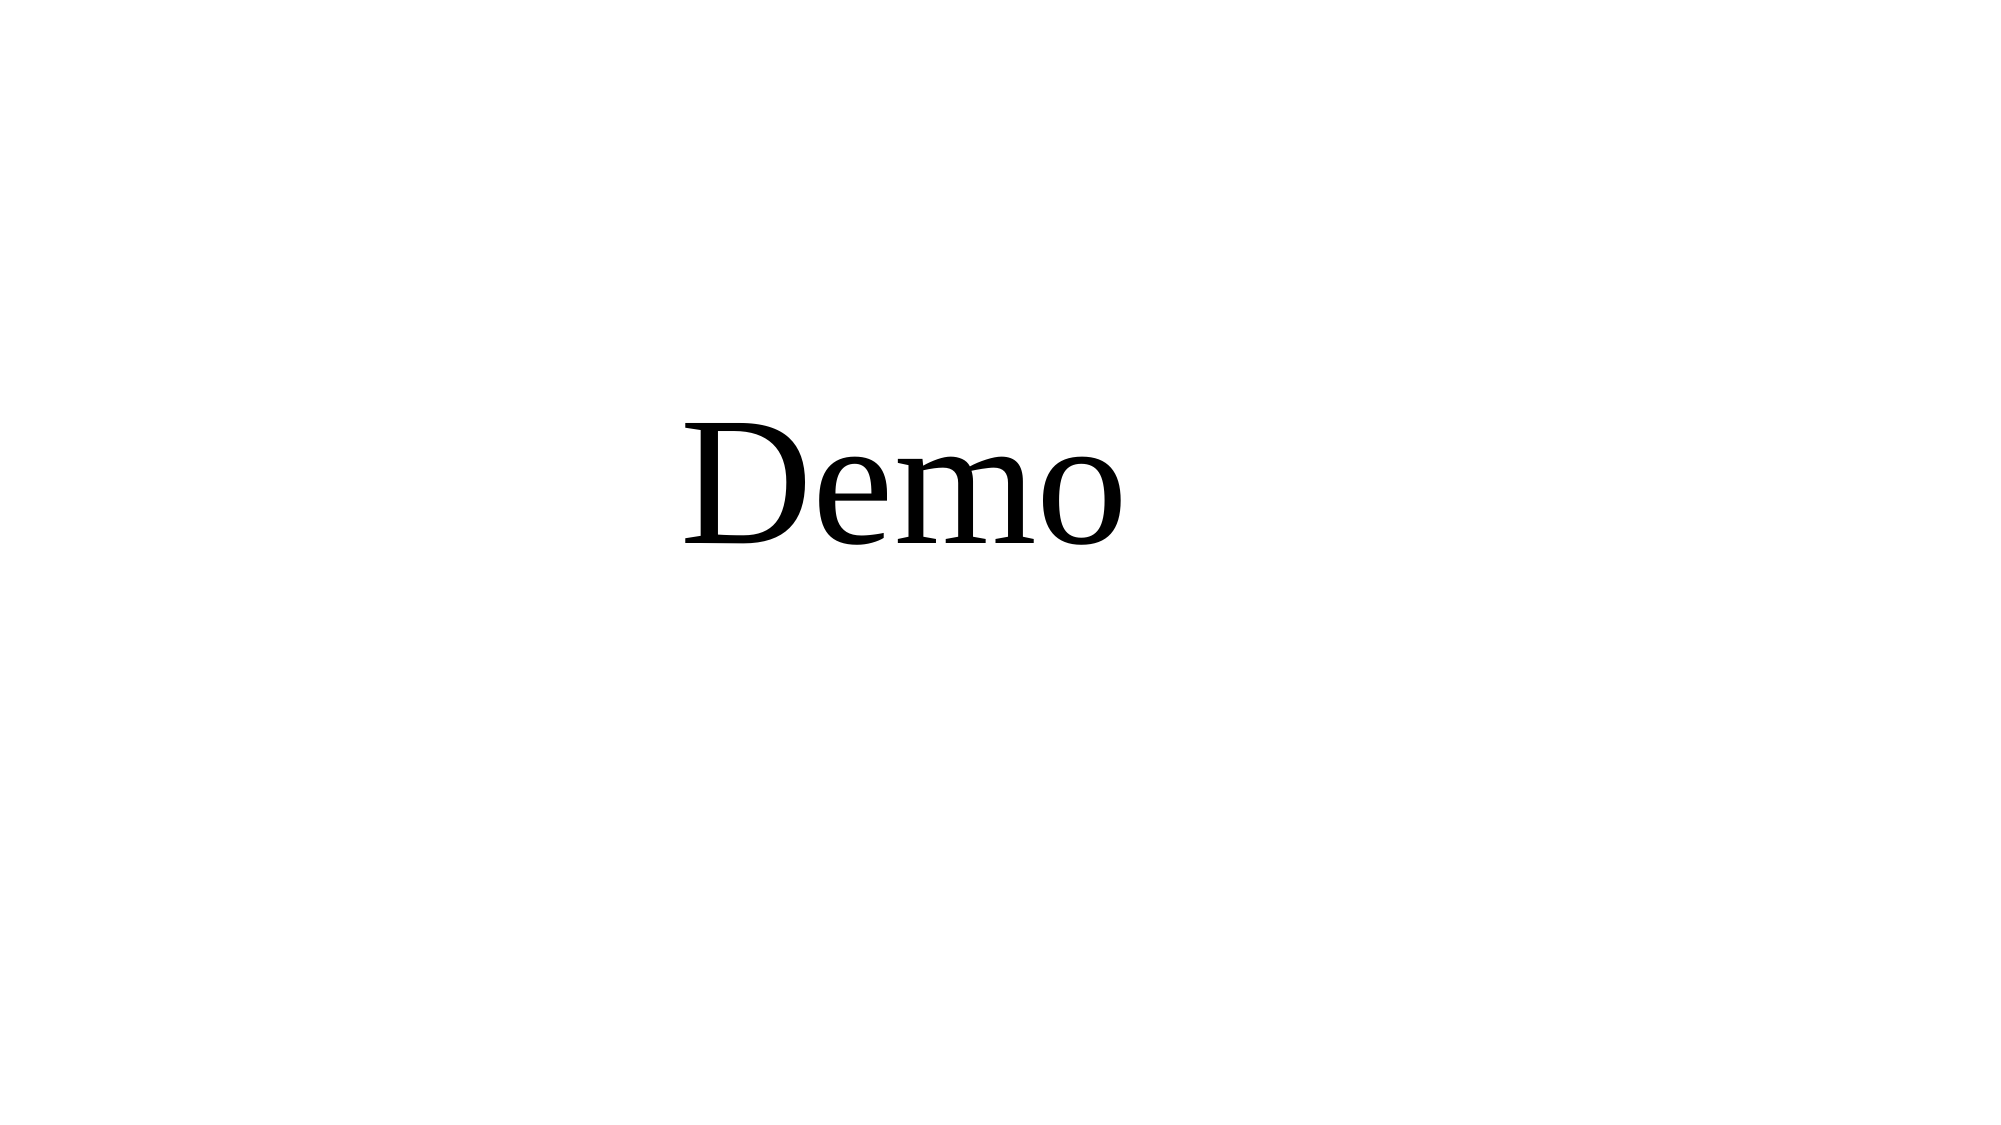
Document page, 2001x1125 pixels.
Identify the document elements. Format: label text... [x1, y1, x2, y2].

text_box Demo [665, 352, 1144, 588]
